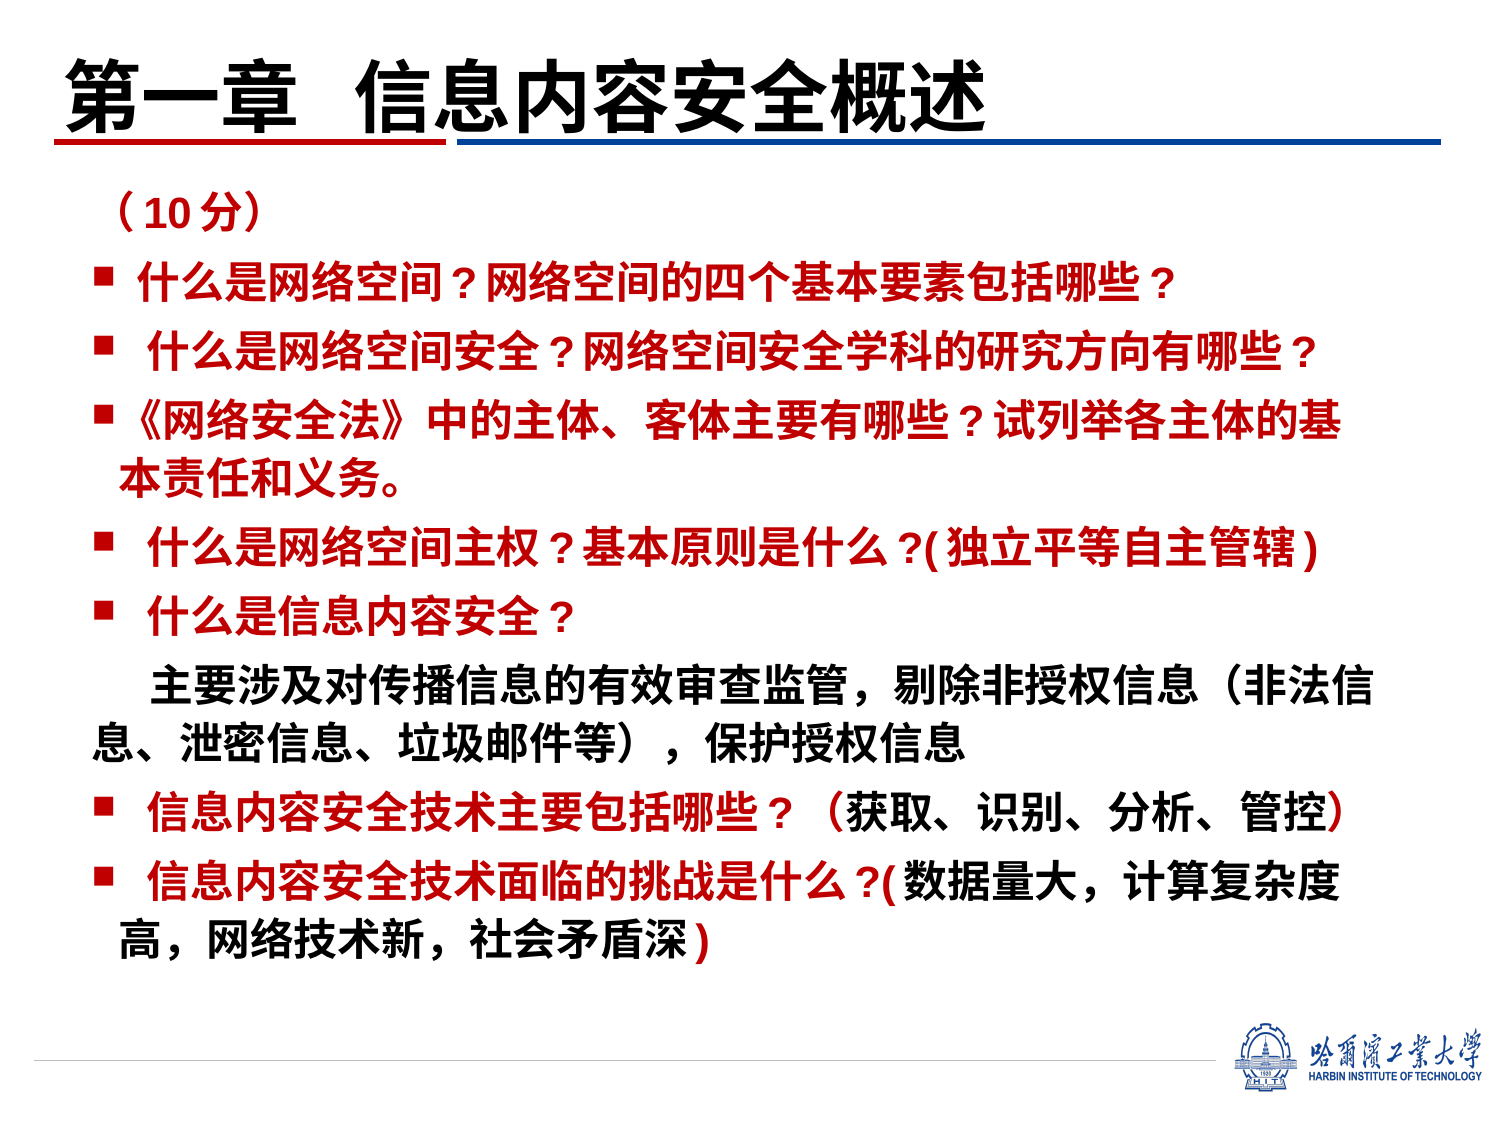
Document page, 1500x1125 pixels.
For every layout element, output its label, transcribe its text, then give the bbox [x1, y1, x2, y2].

title 第一章 信息内容安全概述 [47, 7, 1398, 195]
list （10分） 什么是网络空间?网络空间的四个基本要素包括哪些? 什么是网络空间安全?网络空间安全学科的研究方向有哪些? 《网络安全法》中的主体、客体主要有哪些?试列举各主体的基本责任和义务。 什么是网络空间主权?基本原则是什么?(独立平等自主管辖) 什么是信息内容安全? 主要涉及对传播信息的有效审查监管，剔除非授权信息（非法信息、泄密信息、垃圾邮件等），保护授权信息 信息内容安全技术主要包括哪些?（获取、识别、分析、管控） 信息内容安全技术面临的挑战是什么?(数据量大，计算复杂度高，网络技术新，社会矛盾深) [76, 172, 1398, 1012]
picture [1204, 1023, 1482, 1094]
